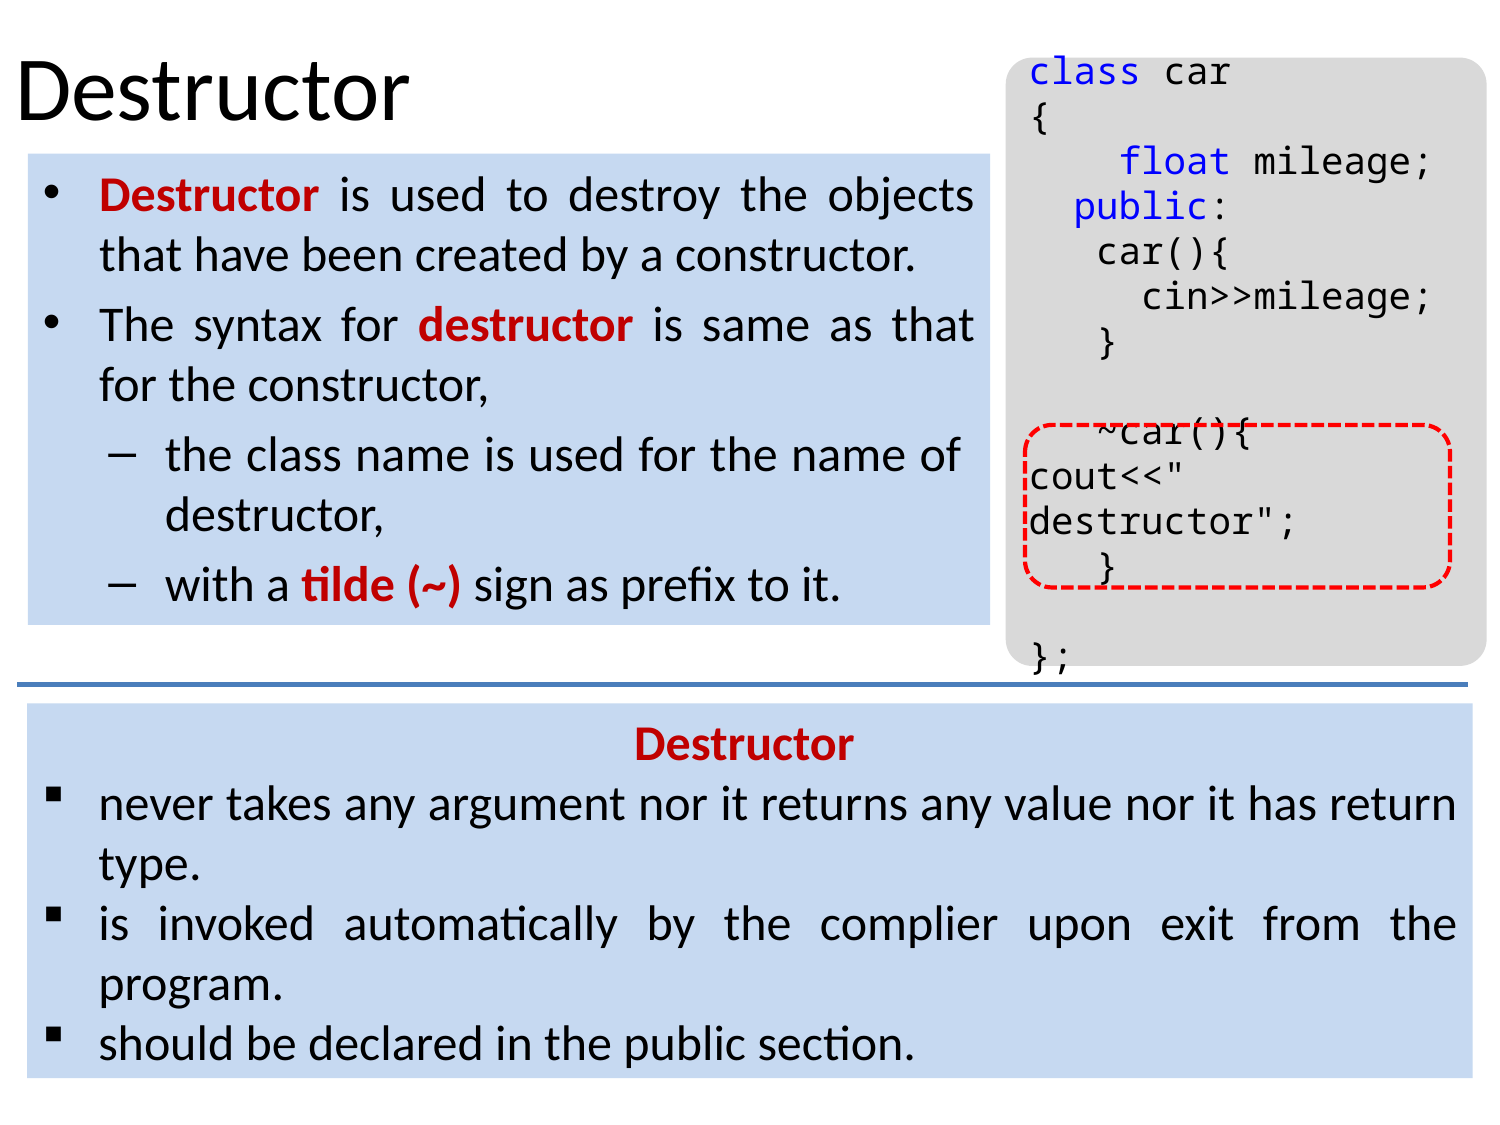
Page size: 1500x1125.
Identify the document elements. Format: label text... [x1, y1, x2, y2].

text_box class car { float mileage; public: car(){ cin>>mileage; } ~car(){ cout<<" destructor"; } }; [1003, 55, 1489, 669]
title Destructor [0, 17, 1438, 150]
text_box Destructor never takes any argument nor it returns any value nor it has return type. is invoked automatically by the complier upon exit from the program. should be declared in the public section. [27, 703, 1473, 1079]
list Destructor is used to destroy the objects that have been created by a constructor. The syntax for destructor is same as that for the constructor, the class name is used for the name of destructor, with a tilde (~) sign as prefix to it. [27, 153, 991, 625]
text_box [1022, 422, 1453, 590]
